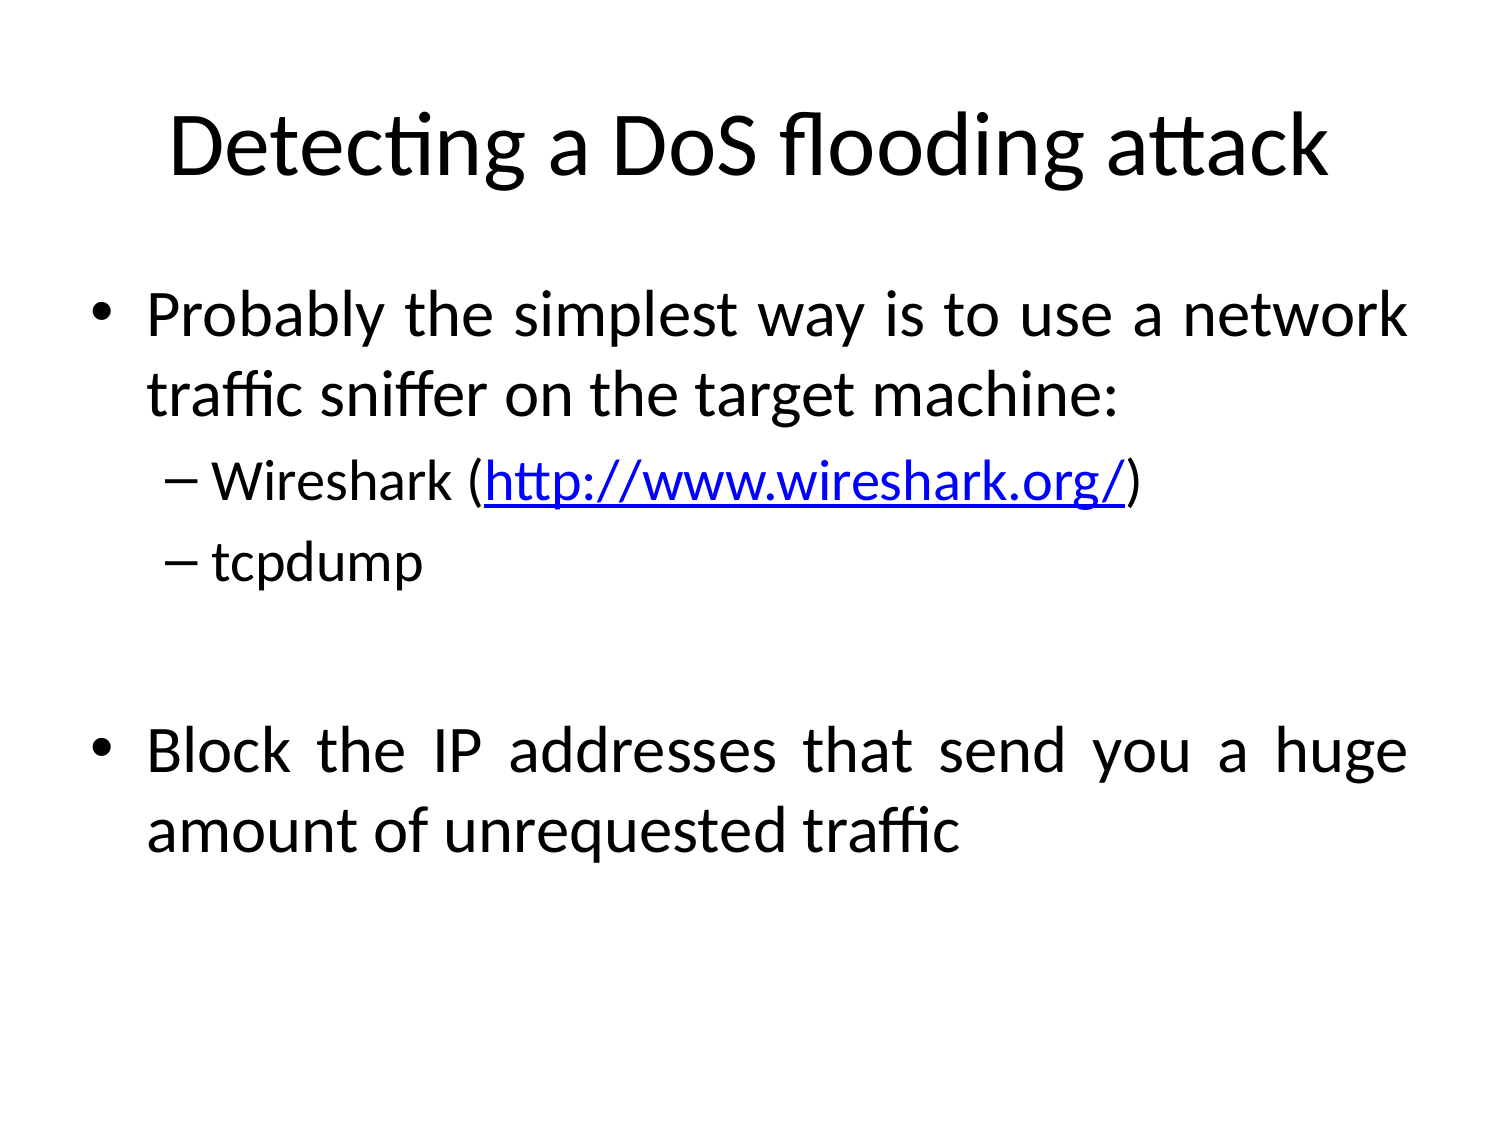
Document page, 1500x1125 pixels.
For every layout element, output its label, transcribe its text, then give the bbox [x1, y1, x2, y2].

title Detecting a DoS flooding attack [75, 45, 1425, 233]
list Probably the simplest way is to use a network traffic sniffer on the target machine: Wireshark (http://www.wireshark.org/) tcpdump Block the IP addresses that send you a huge amount of unrequested traffic [75, 262, 1425, 1005]
